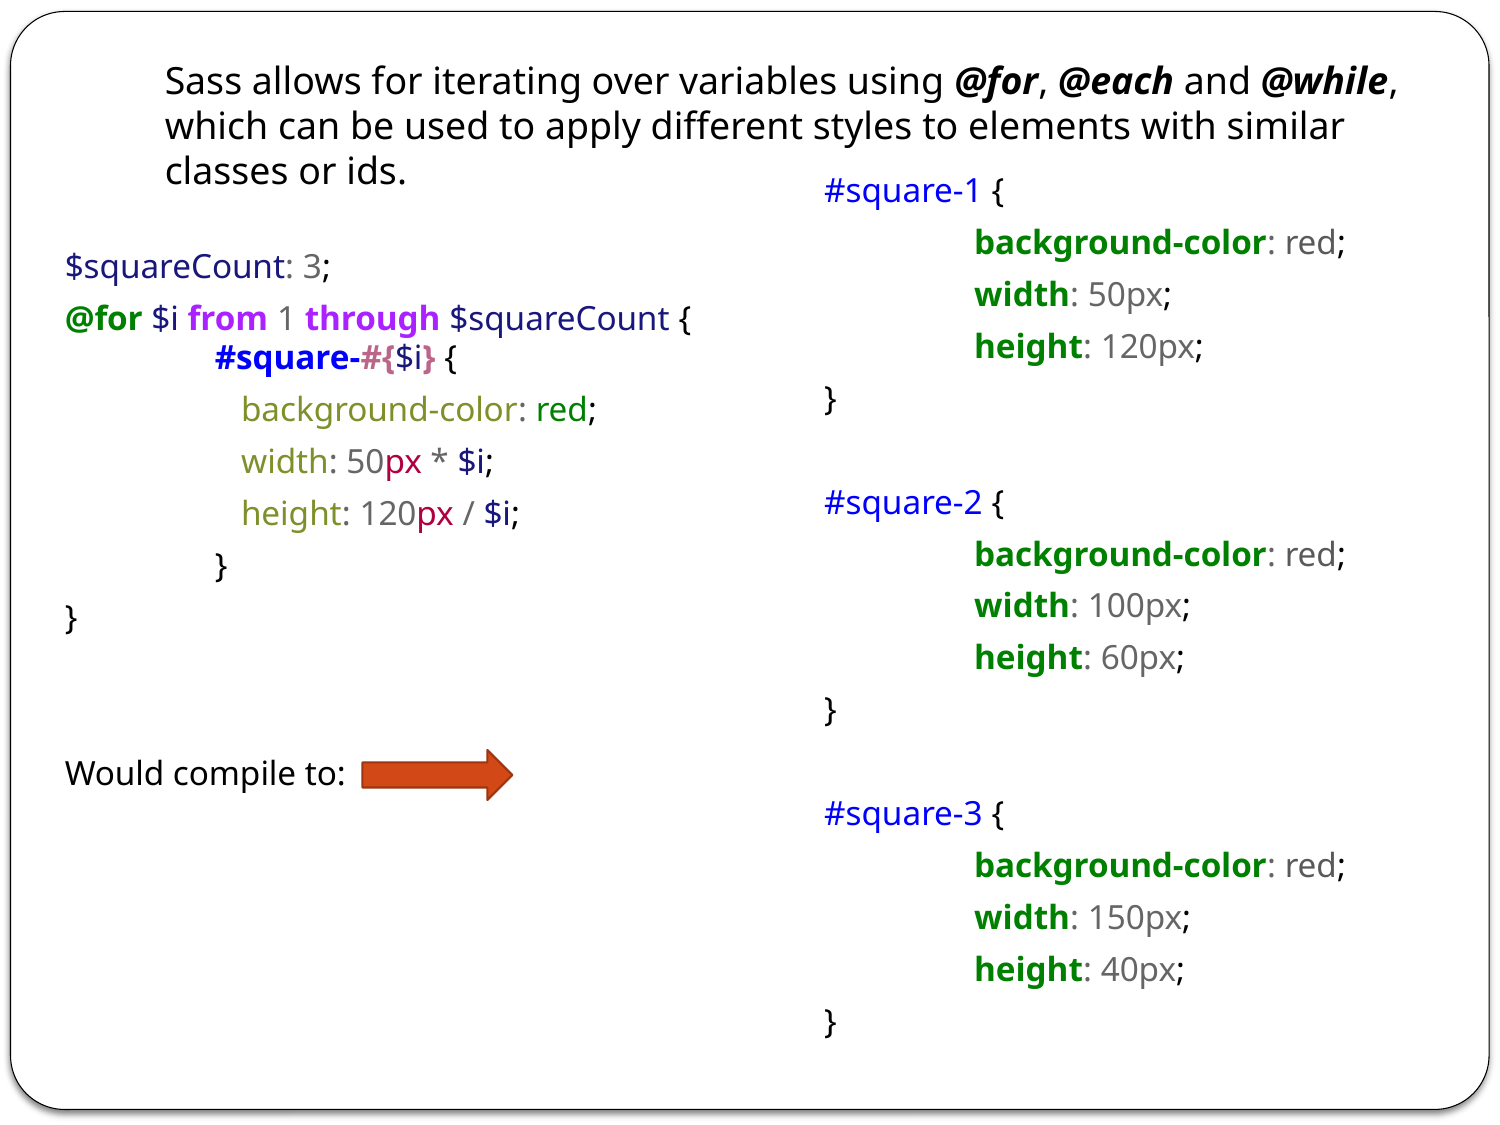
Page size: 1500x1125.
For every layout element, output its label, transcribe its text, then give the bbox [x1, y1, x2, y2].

text_box Sass allows for iterating over variables using @for, @each and @while, which can be used to apply different styles to elements with similar classes or ids. [149, 49, 1425, 200]
list #square-1 { background-color: red; width: 50px; height: 120px; } #square-2 { background-color: red; width: 100px; height: 60px; } #square-3 { background-color: red; width: 150px; height: 40px; } [809, 200, 1425, 1094]
text_box [361, 749, 514, 801]
list $squareCount: 3; @for $i from 1 through $squareCount { #square-#{$i} { background-color: red; width: 50px * $i; height: 120px / $i; } } Would compile to: [50, 237, 765, 988]
